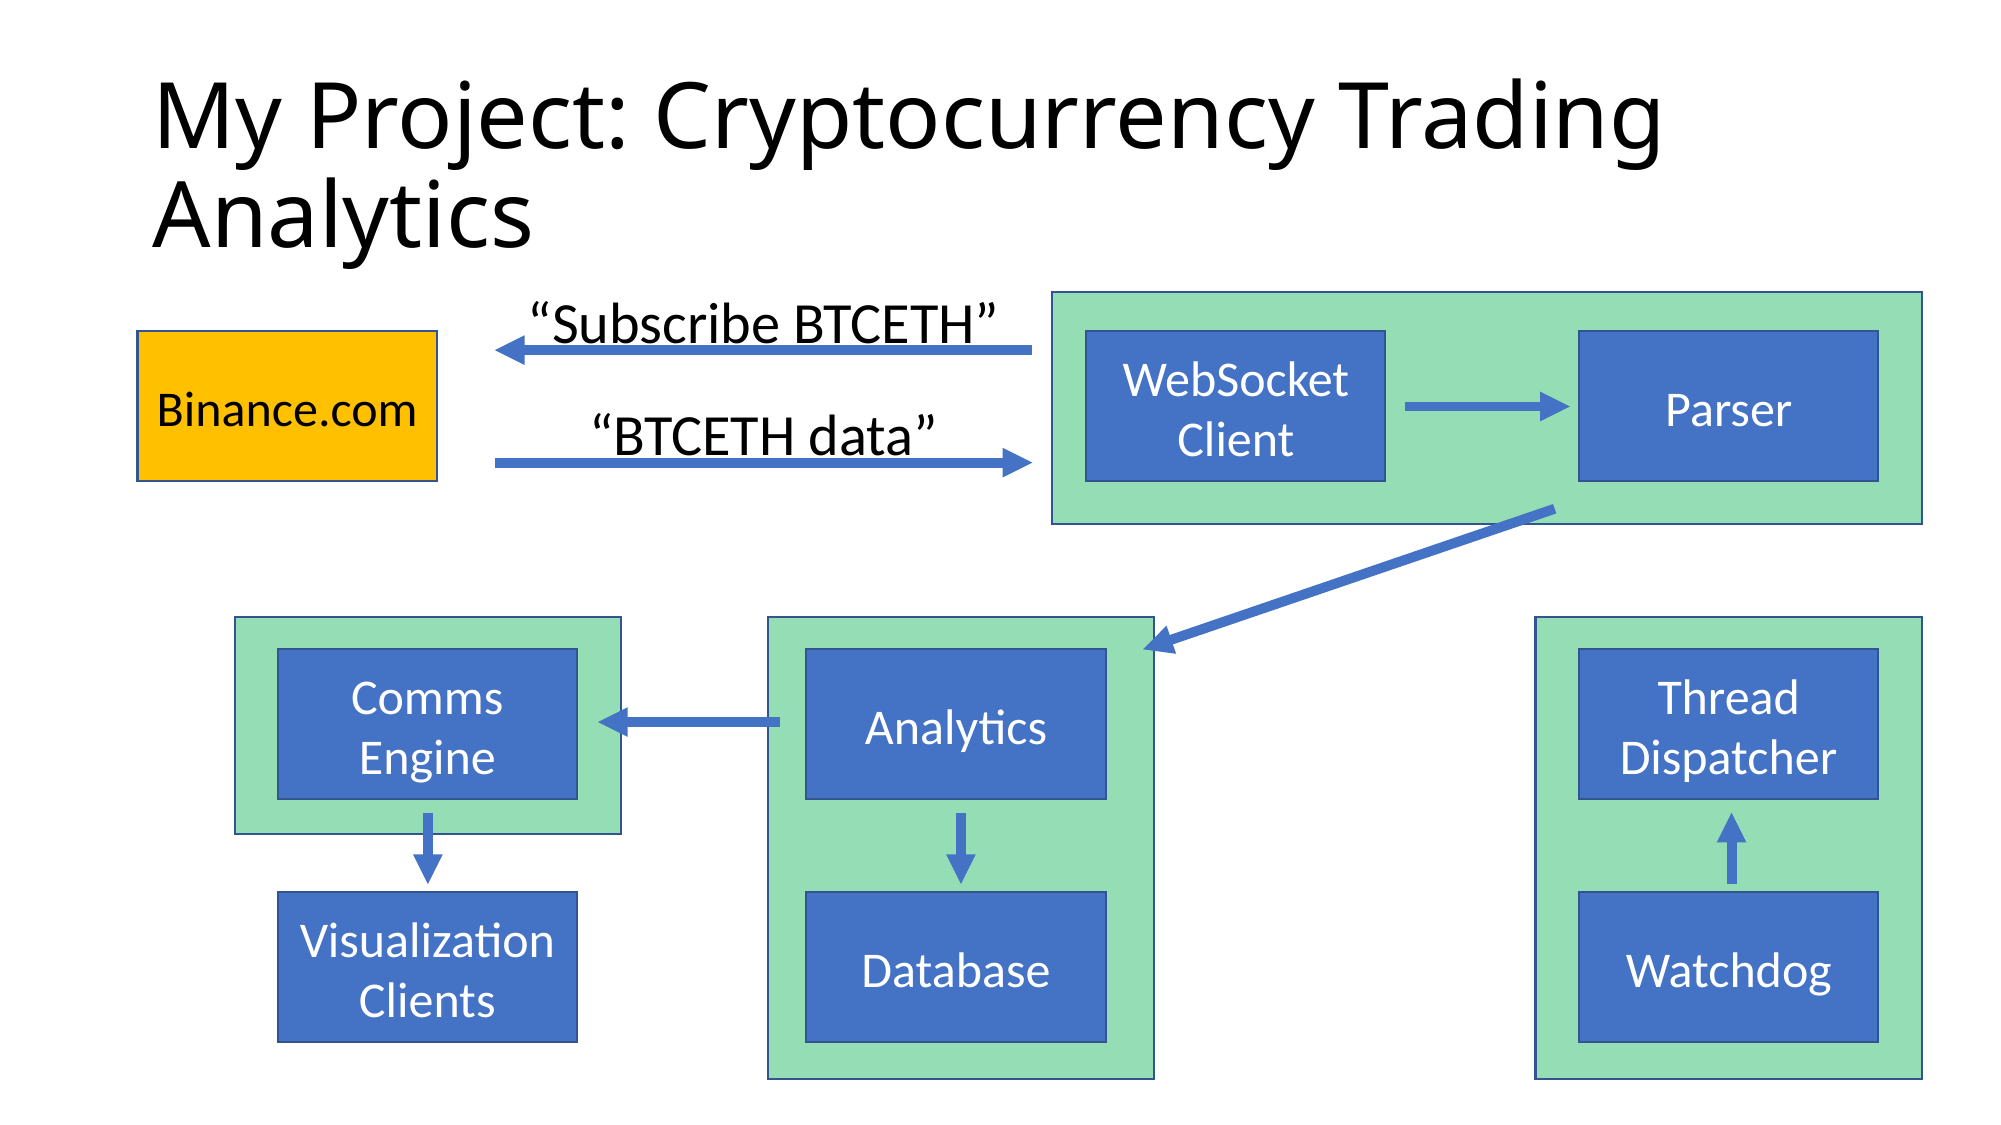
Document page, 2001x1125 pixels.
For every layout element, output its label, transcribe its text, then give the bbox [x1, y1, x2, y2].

text_box Watchdog [1578, 891, 1879, 1043]
text_box [767, 616, 1155, 1080]
text_box Parser [1578, 330, 1879, 482]
text_box “BTCETH data” [494, 463, 1033, 475]
text_box “Subscribe BTCETH” [494, 277, 1033, 349]
text_box WebSocket Client [1085, 330, 1386, 482]
text_box [234, 616, 622, 835]
text_box Thread Dispatcher [1578, 648, 1879, 800]
text_box “BTCETH data” [494, 389, 1033, 462]
text_box “Subscribe BTCETH” [494, 351, 1033, 363]
title My Project: Cryptocurrency Trading Analytics [137, 59, 1863, 278]
text_box Database [805, 891, 1107, 1043]
text_box Binance.com [136, 330, 438, 482]
text_box Visualization Clients [277, 891, 578, 1043]
text_box [1051, 291, 1923, 525]
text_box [1143, 508, 1555, 650]
text_box Comms Engine [277, 648, 578, 800]
text_box Analytics [805, 648, 1107, 800]
text_box [1534, 616, 1923, 1080]
